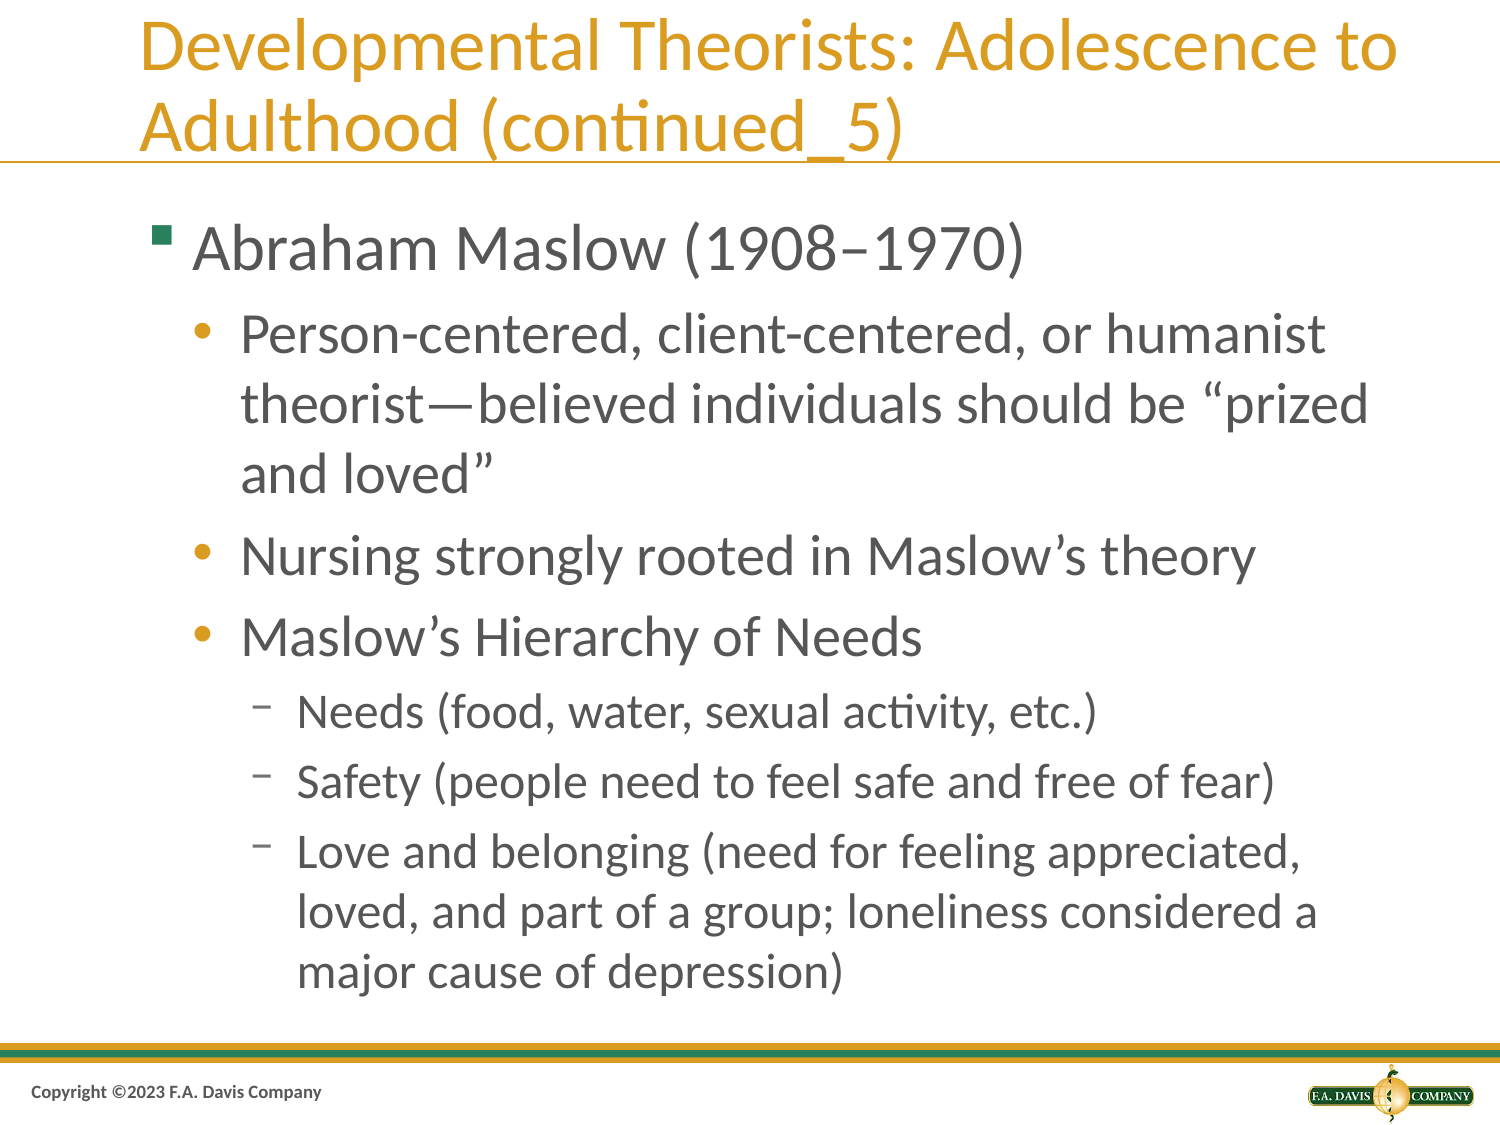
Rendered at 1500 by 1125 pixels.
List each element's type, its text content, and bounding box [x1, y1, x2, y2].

list Abraham Maslow (1908–1970) Person-centered, client-centered, or humanist theorist—believed individuals should be “prized and loved” Nursing strongly rooted in Maslow’s theory Maslow’s Hierarchy of Needs Needs (food, water, sexual activity, etc.) Safety (people need to feel safe and free of fear) Love and belonging (need for feeling appreciated, loved, and part of a group; loneliness considered a major cause of depression) [75, 196, 1425, 1025]
picture [0, 1058, 1500, 1063]
picture [0, 1043, 1500, 1050]
title Developmental Theorists: Adolescence to Adulthood (continued_5) [124, 0, 1475, 177]
picture [1308, 1064, 1474, 1124]
